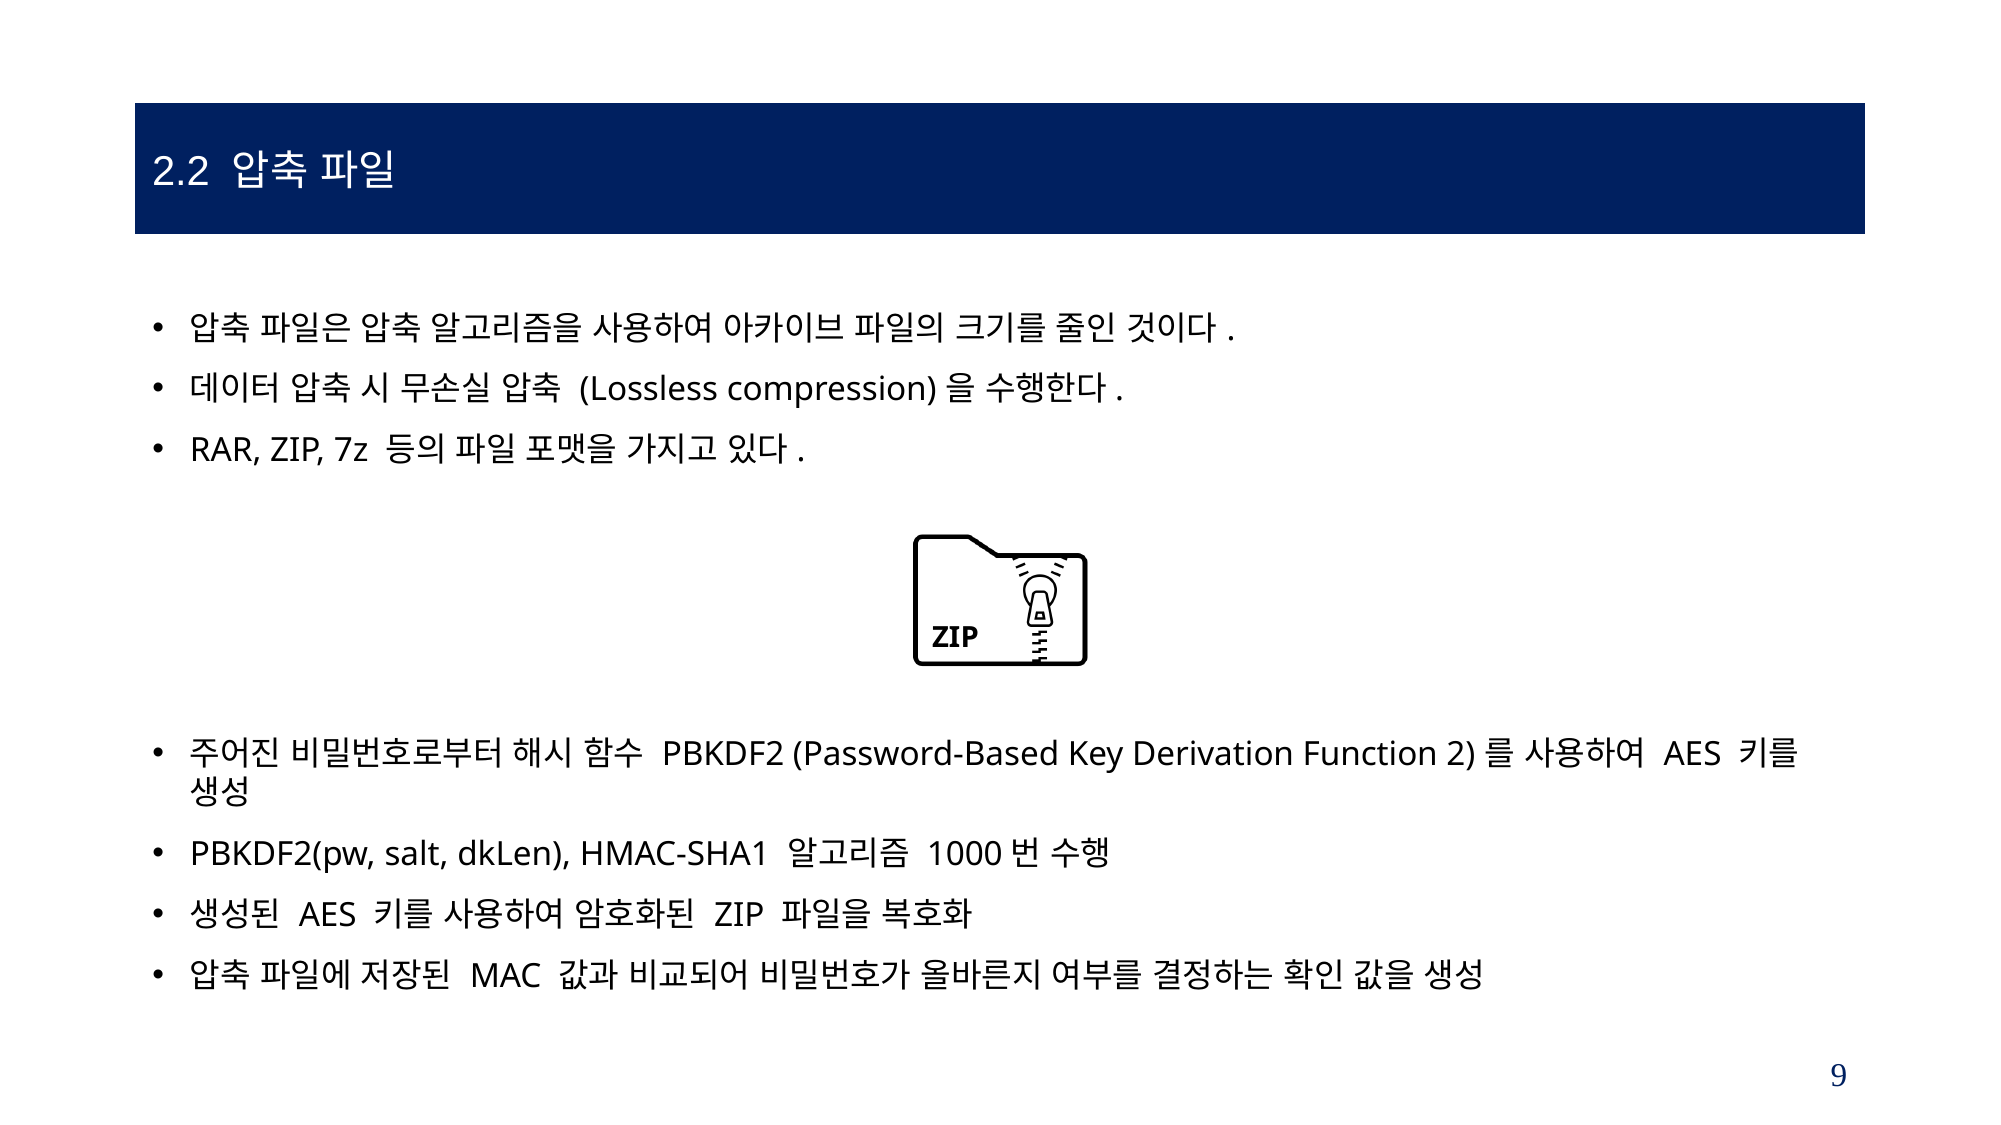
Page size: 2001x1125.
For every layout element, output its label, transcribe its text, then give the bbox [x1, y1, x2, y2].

list 압축 파일은 압축 알고리즘을 사용하여 아카이브 파일의 크기를 줄인 것이다. 데이터 압축 시 무손실 압축 (Lossless compression)을 수행한다. RAR, ZIP, 7z 등의 파일 포맷을 가지고 있다. 주어진 비밀번호로부터 해시 함수 PBKDF2 (Password-Based Key Derivation Function 2)를 사용하여 AES 키를 생성 PBKDF2(pw, salt, dkLen), HMAC-SHA1 알고리즘 1000번 수행 생성된 AES 키를 사용하여 암호화된 ZIP 파일을 복호화 압축 파일에 저장된 MAC 값과 비교되어 비밀번호가 올바른지 여부를 결정하는 확인 값을 생성 [137, 299, 1863, 1014]
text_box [887, 487, 1113, 713]
slide_number 9 [1412, 1042, 1863, 1103]
text_box 2.2 압축 파일 [136, 104, 1863, 233]
